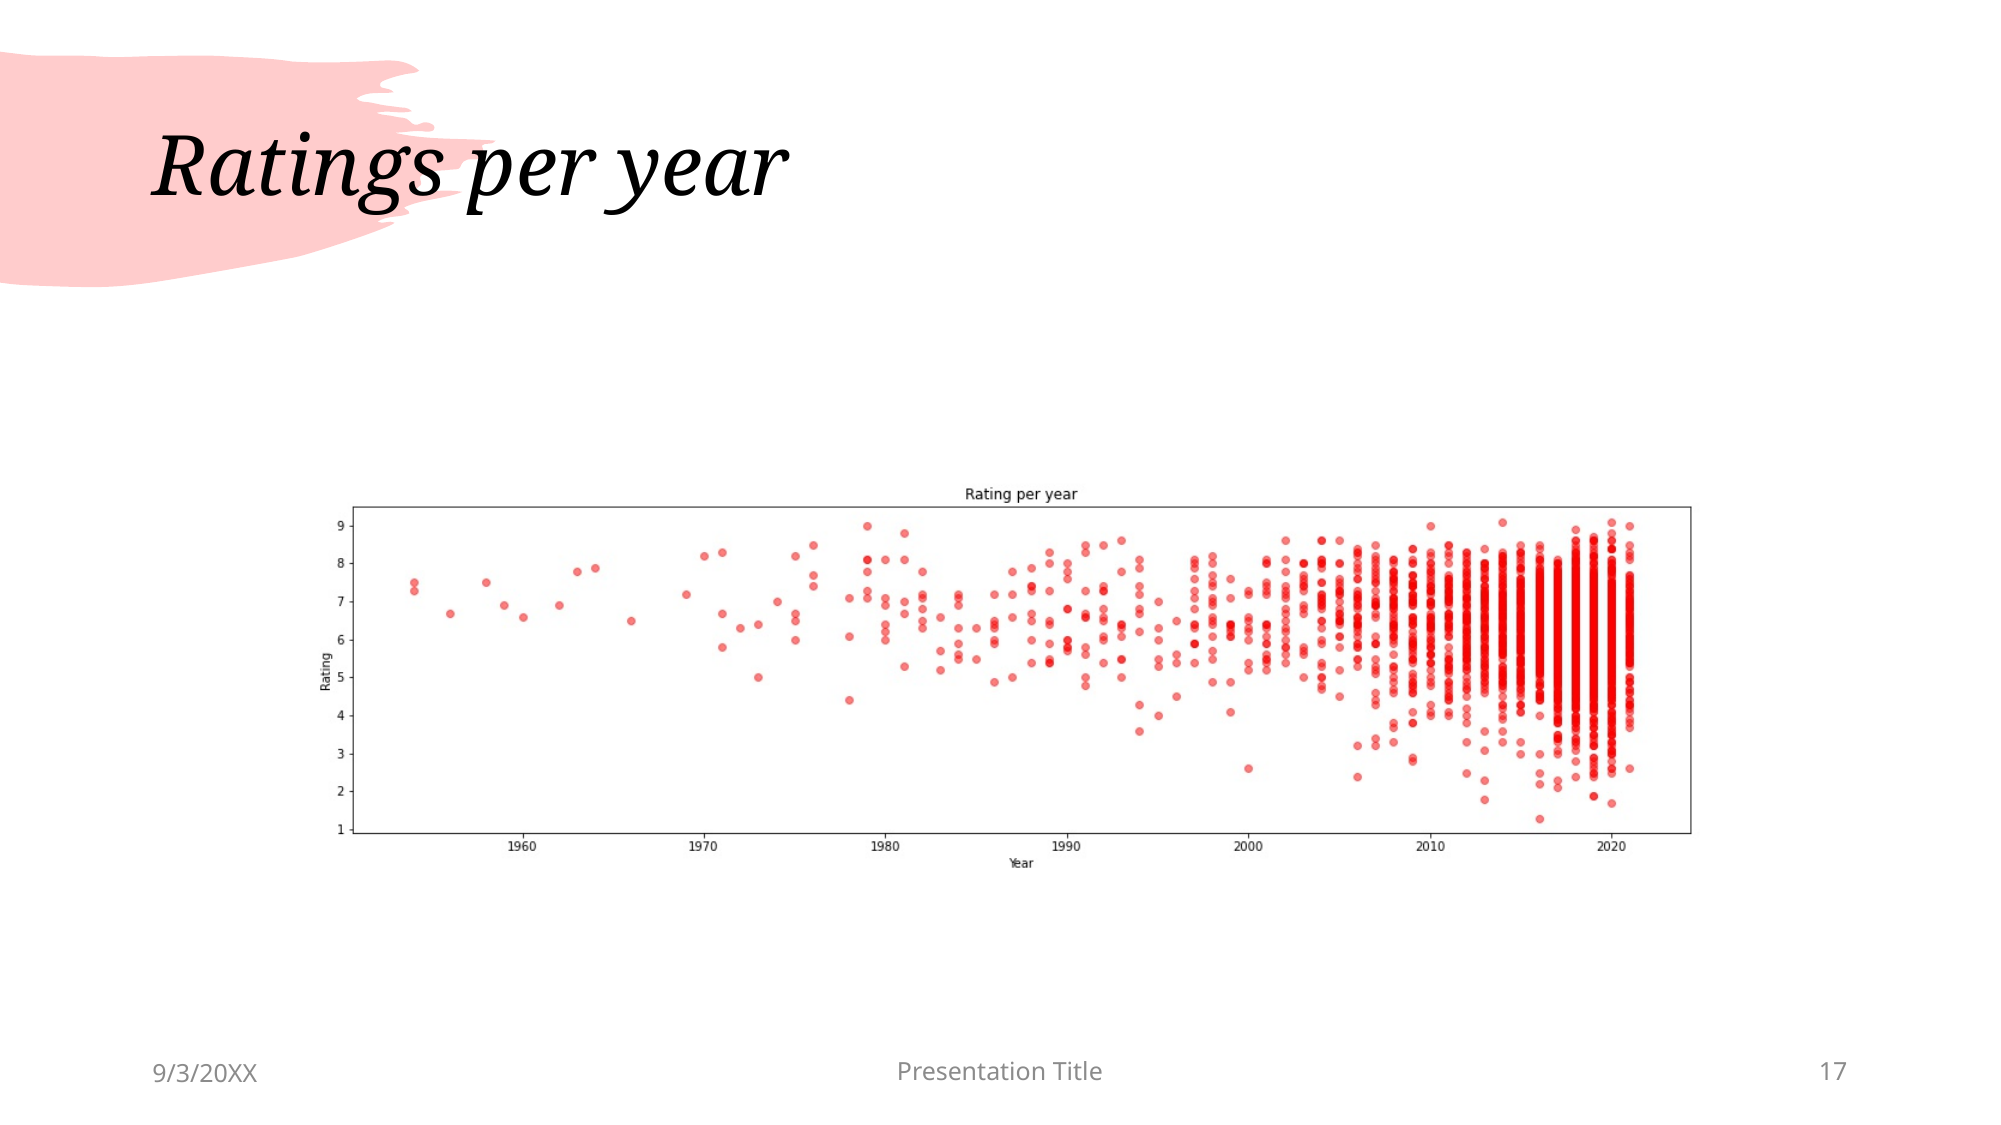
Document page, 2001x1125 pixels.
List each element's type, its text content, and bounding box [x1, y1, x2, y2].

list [137, 455, 1863, 887]
footer Presentation Title [662, 1042, 1338, 1103]
title Ratings per year [137, 59, 1863, 278]
slide_number 17 [1412, 1042, 1863, 1103]
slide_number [137, 1042, 588, 1103]
